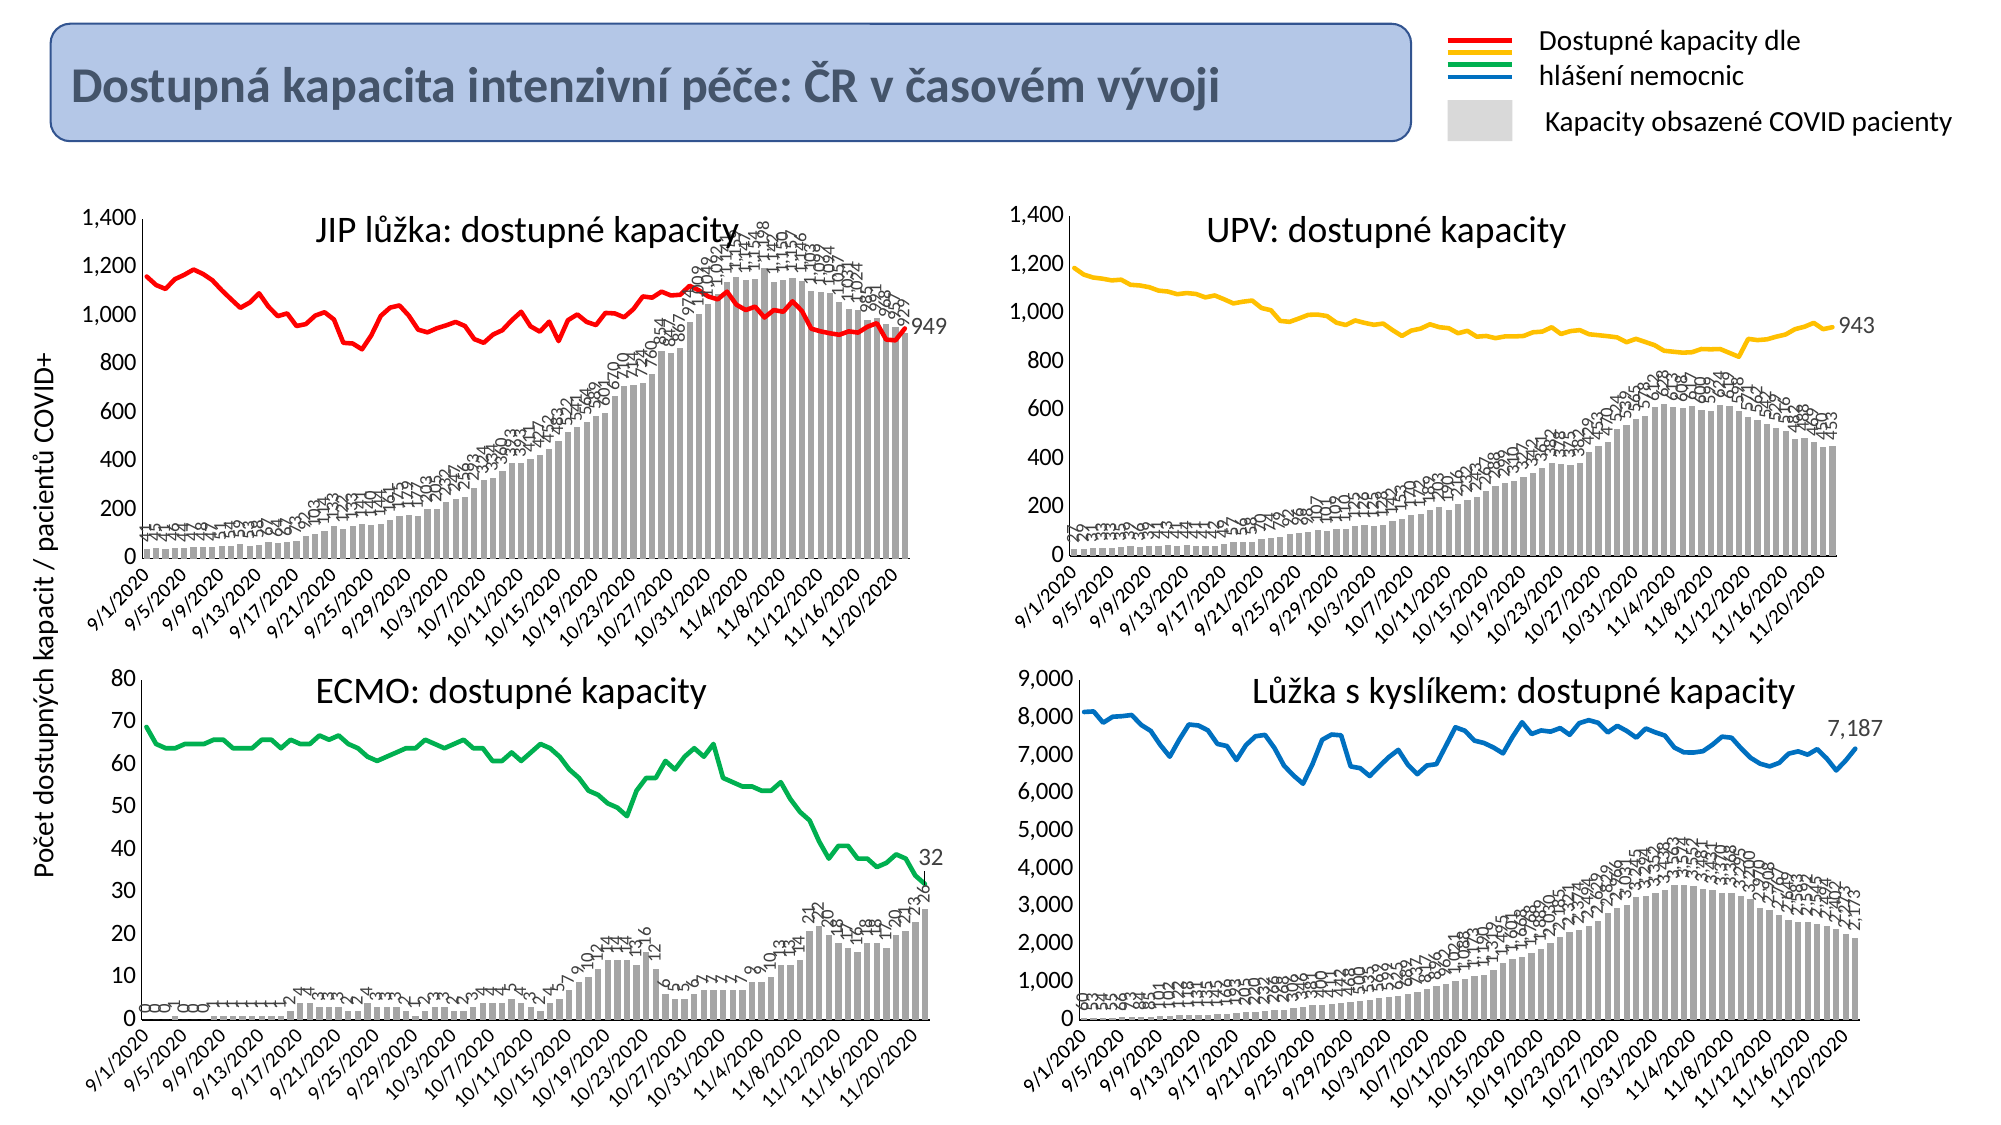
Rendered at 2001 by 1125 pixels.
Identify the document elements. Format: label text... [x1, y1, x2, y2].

text_box [1447, 99, 1513, 142]
text_box Dostupná kapacita intenzivní péče: ČR v časovém vývoji [49, 22, 1413, 143]
chart [991, 194, 1884, 1123]
chart [64, 197, 948, 1123]
text_box Počet dostupných kapacit / pacientů COVID+ [16, 338, 64, 893]
text_box Kapacity obsazené COVID pacienty [1530, 94, 1968, 145]
text_box Dostupné kapacity dle hlášení nemocnic [1524, 14, 1872, 99]
